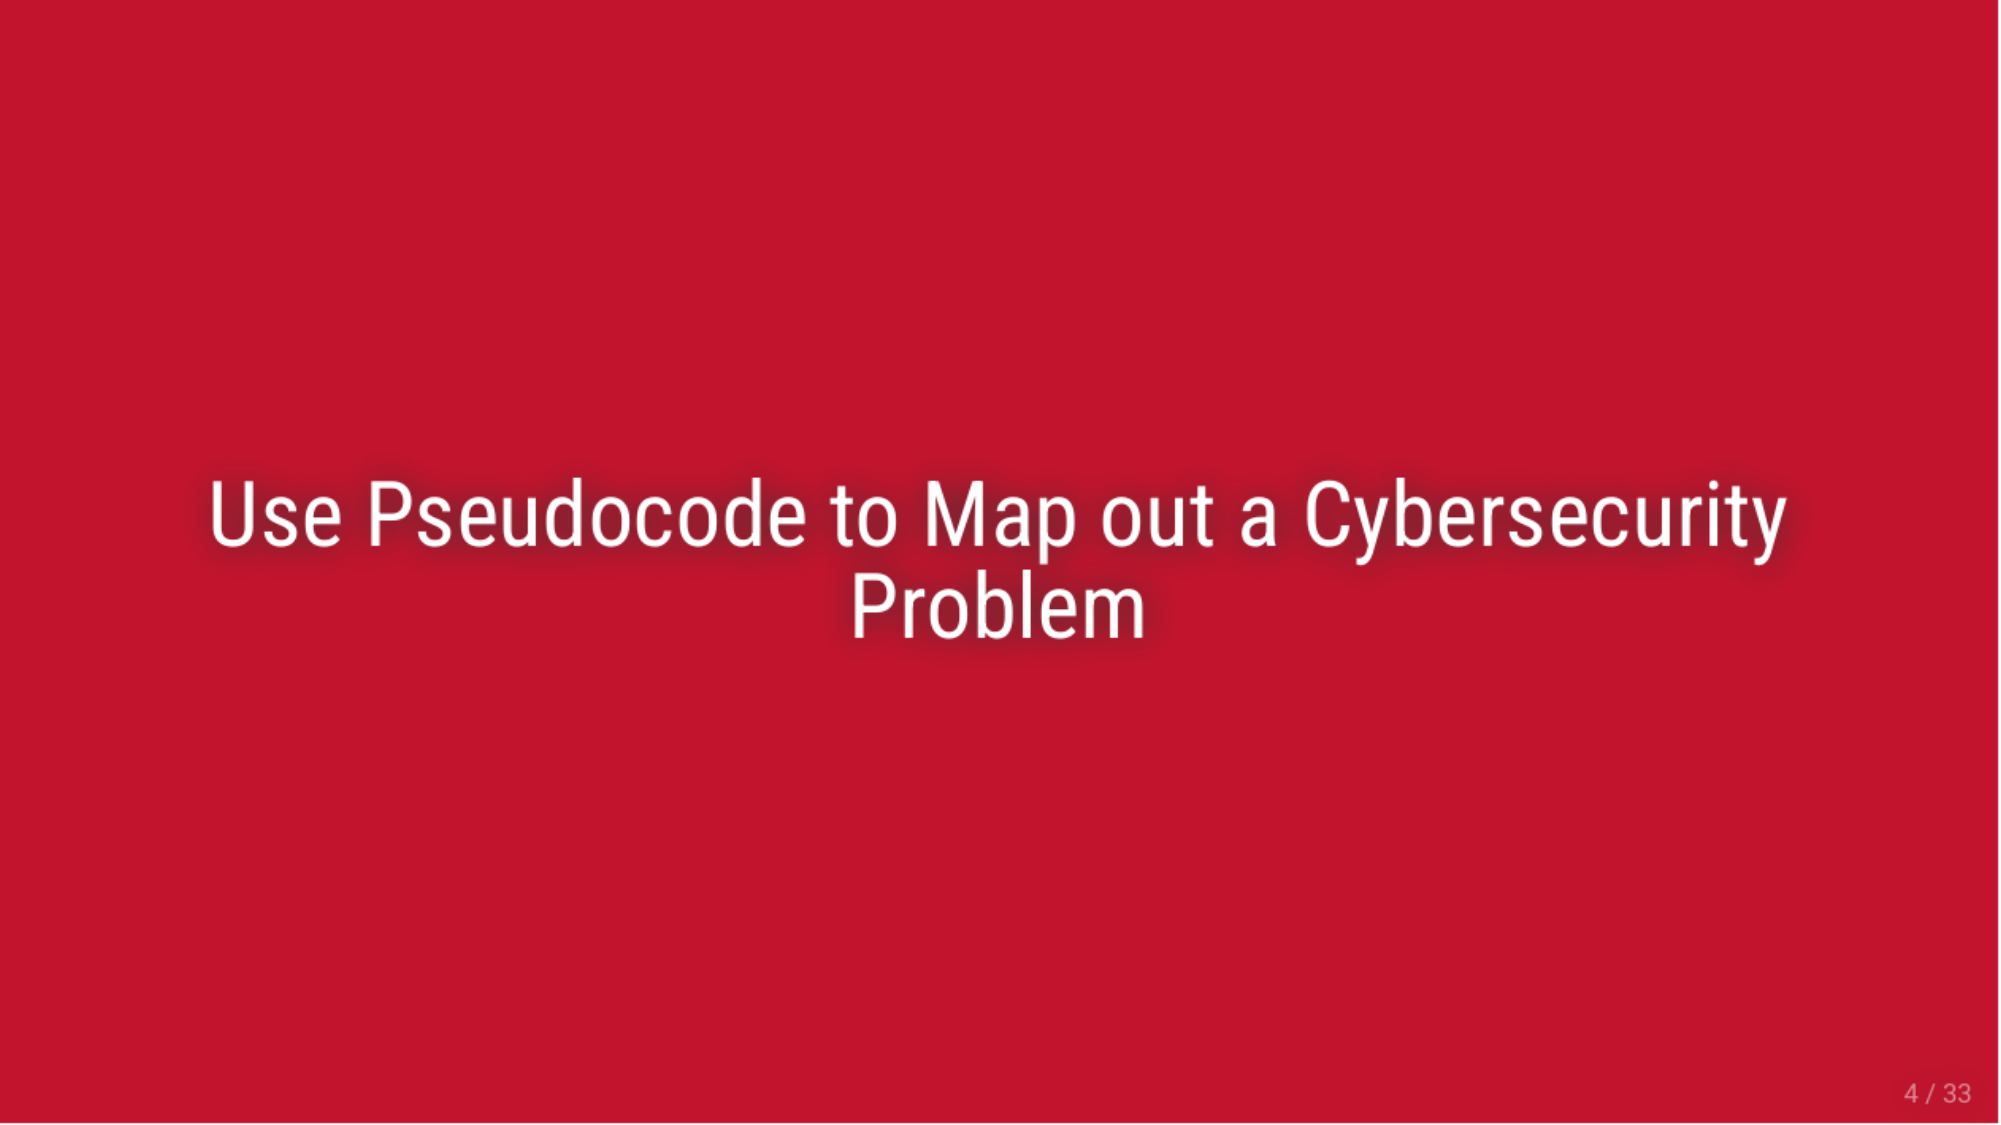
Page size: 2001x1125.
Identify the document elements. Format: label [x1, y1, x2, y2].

list [0, 0, 2000, 1125]
